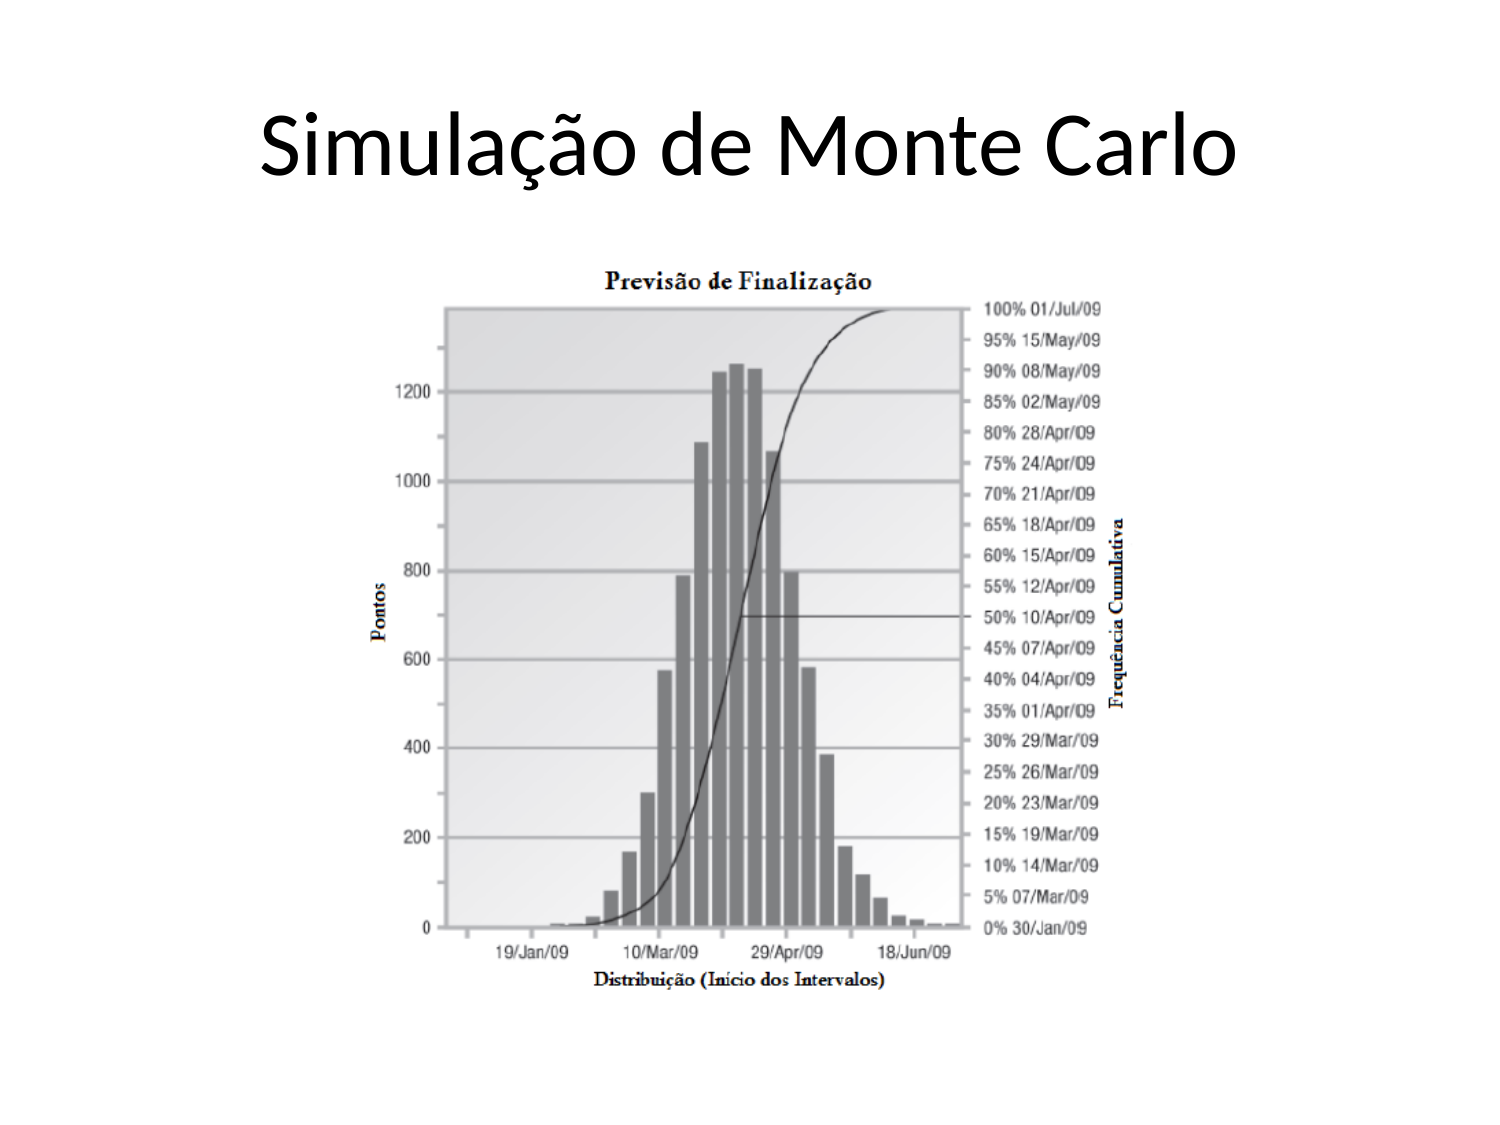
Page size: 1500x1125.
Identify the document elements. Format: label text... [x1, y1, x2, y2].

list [364, 262, 1136, 1006]
title Simulação de Monte Carlo [75, 45, 1425, 233]
